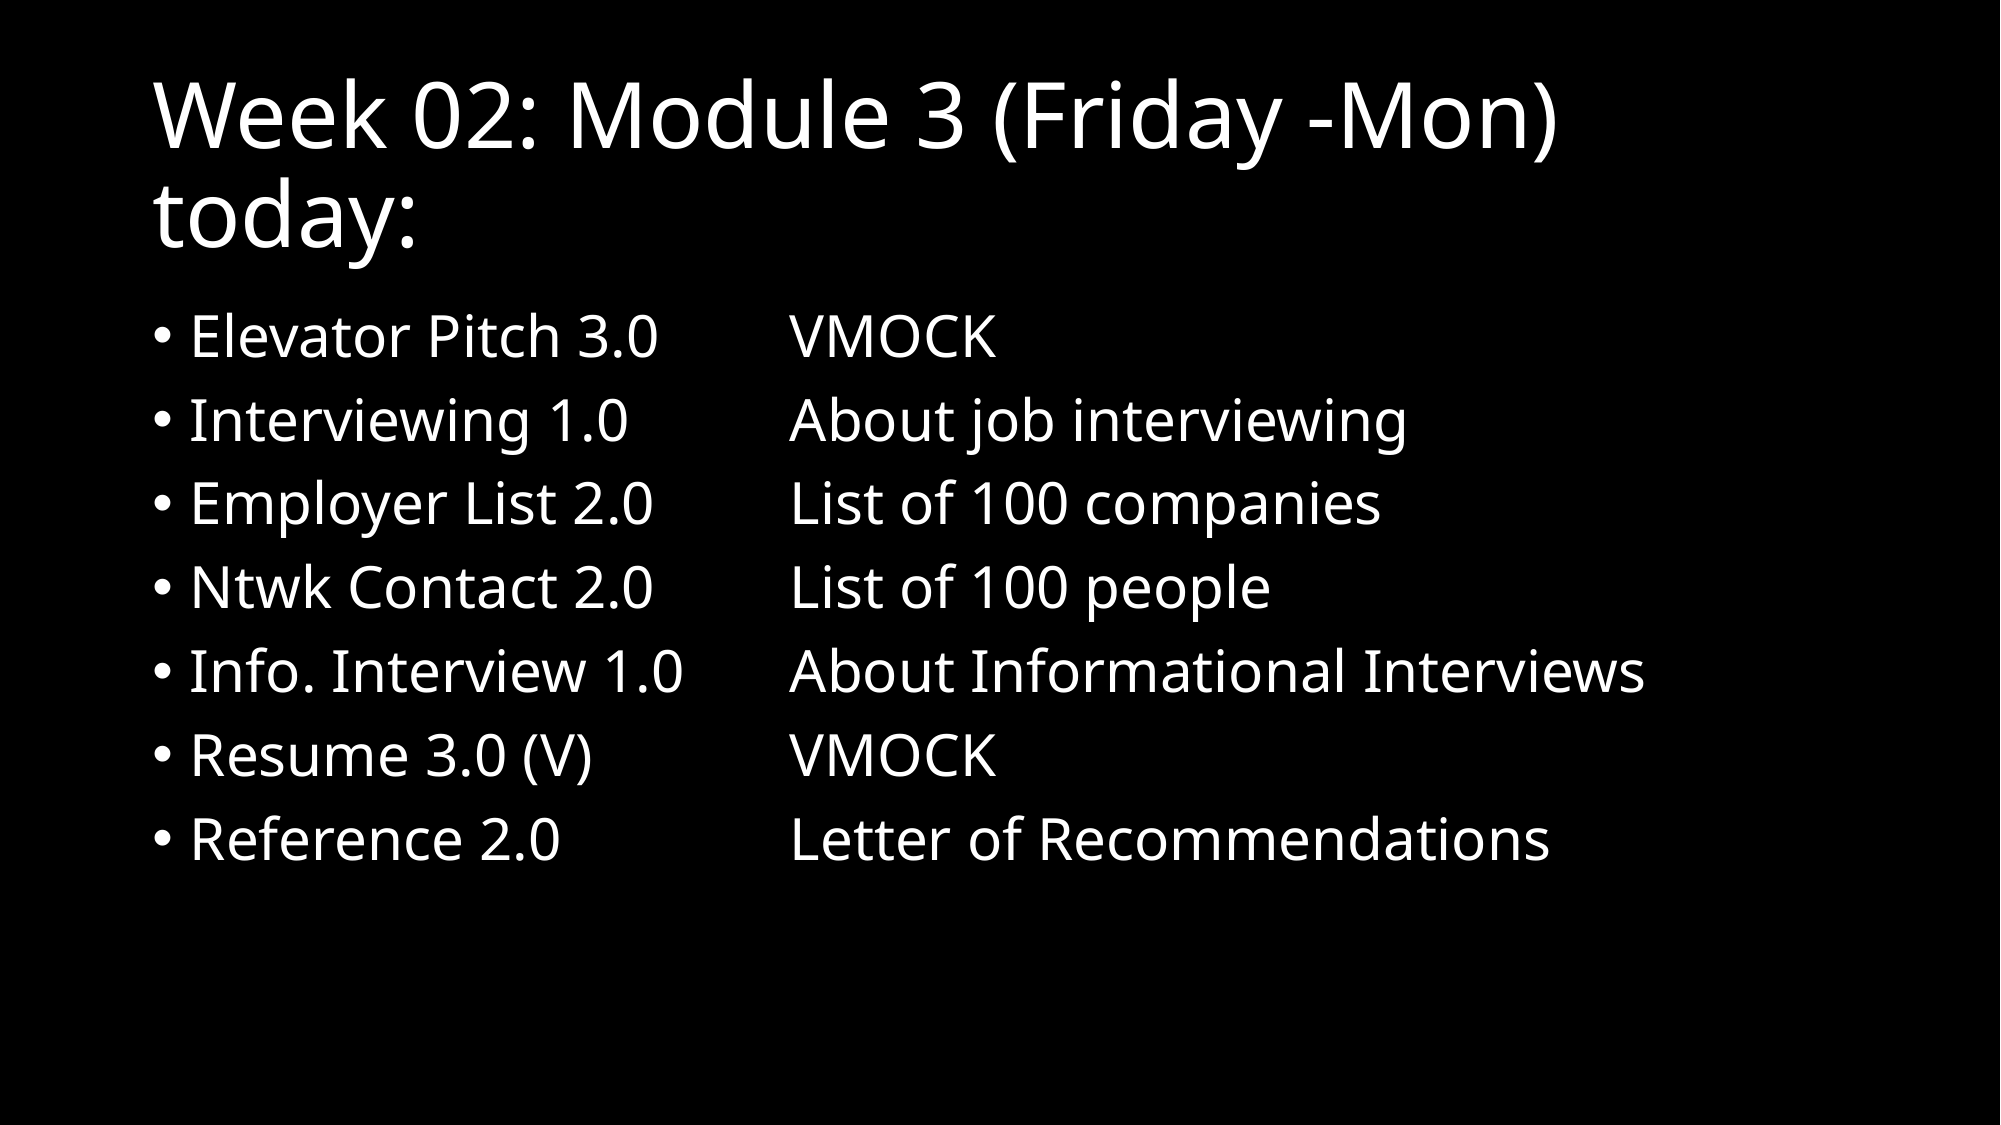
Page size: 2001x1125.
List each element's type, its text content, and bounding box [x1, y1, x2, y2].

title Week 02: Module 3 (Friday -Mon) today: [137, 59, 1863, 278]
list Elevator Pitch 3.0 VMOCK Interviewing 1.0 About job interviewing Employer List 2.0 List of 100 companies Ntwk Contact 2.0 List of 100 people Info. Interview 1.0 About Informational Interviews Resume 3.0 (V) VMOCK Reference 2.0 Letter of Recommendations [137, 299, 1863, 1014]
